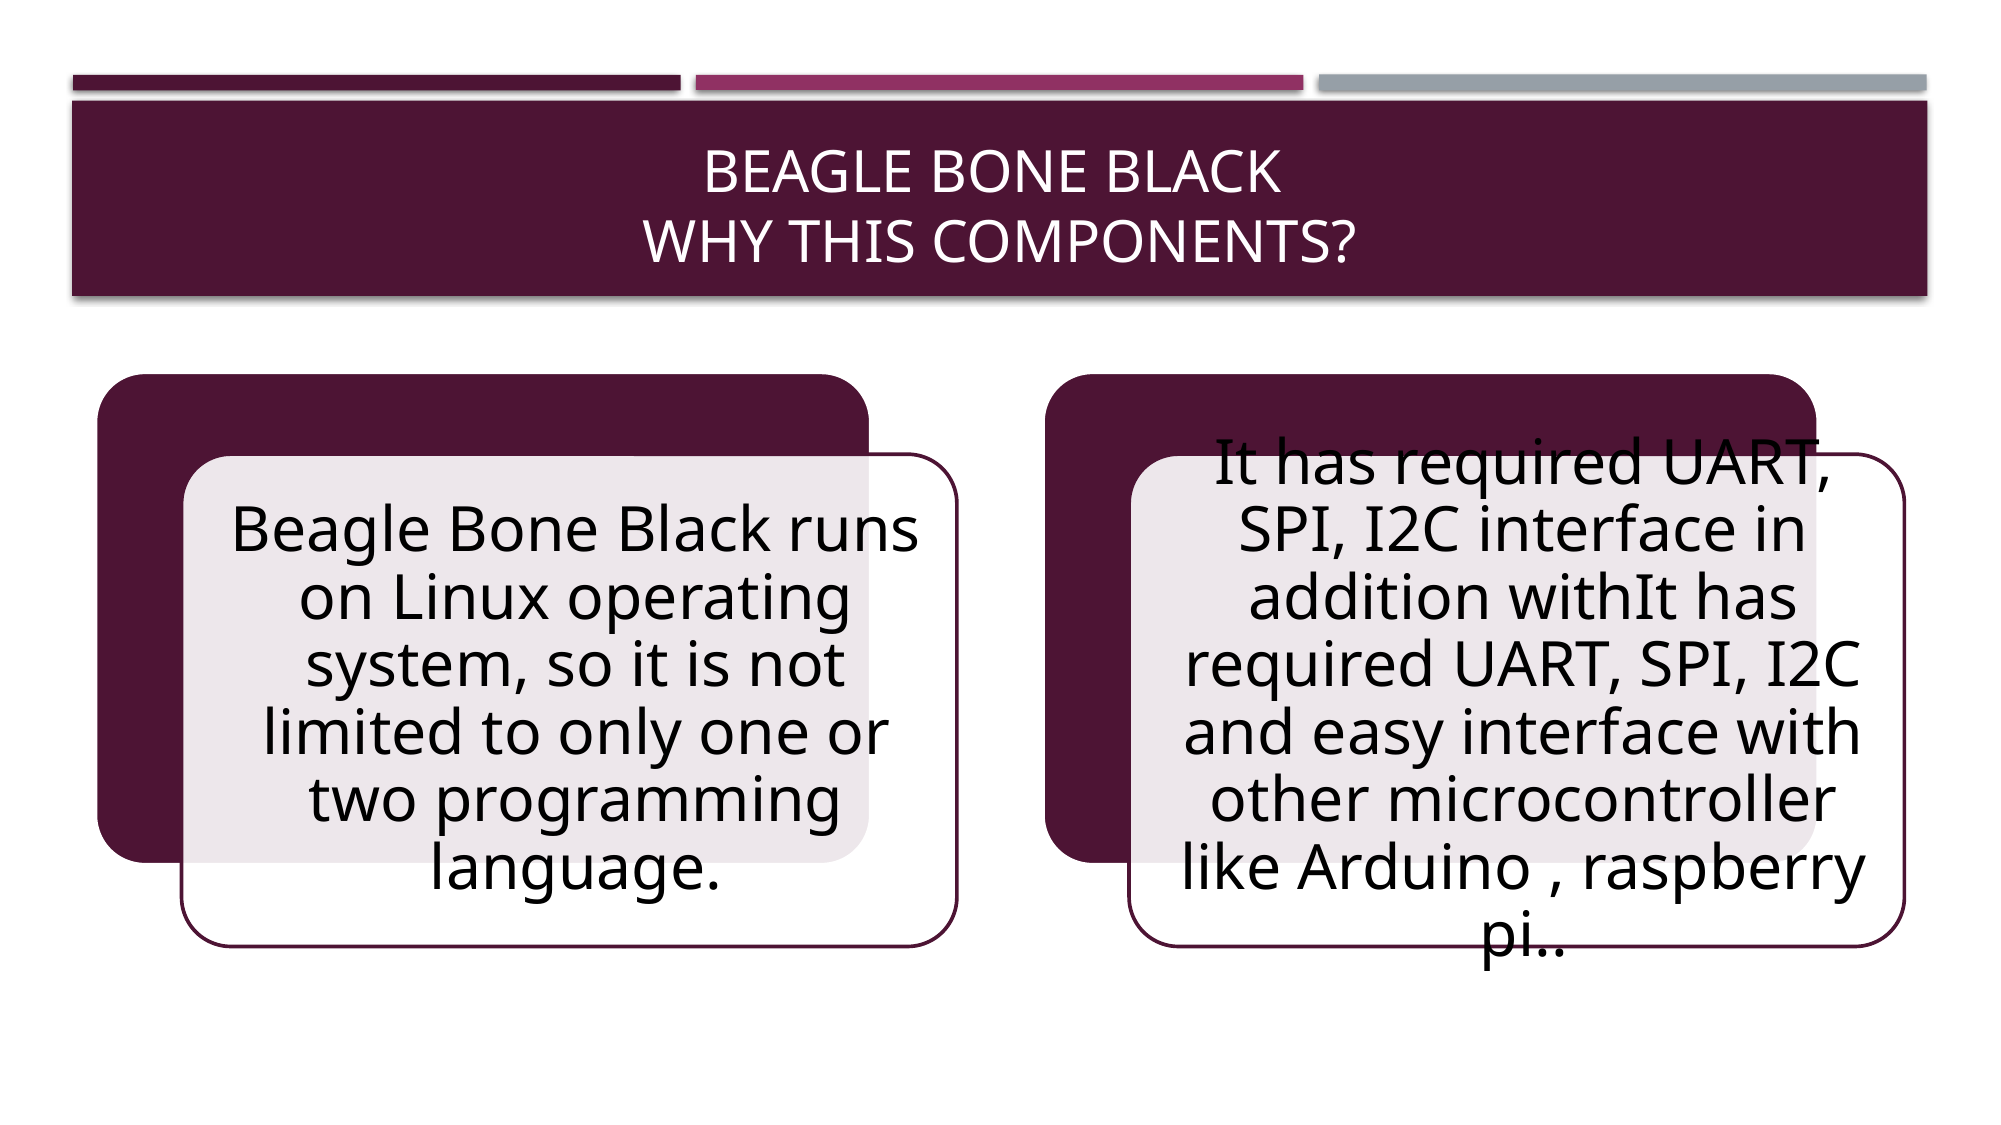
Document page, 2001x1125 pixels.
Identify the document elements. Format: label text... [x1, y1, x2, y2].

title BEAGLE BONE bLACK WHY THis COMPONENTS? [95, 115, 1905, 282]
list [94, 357, 1906, 962]
